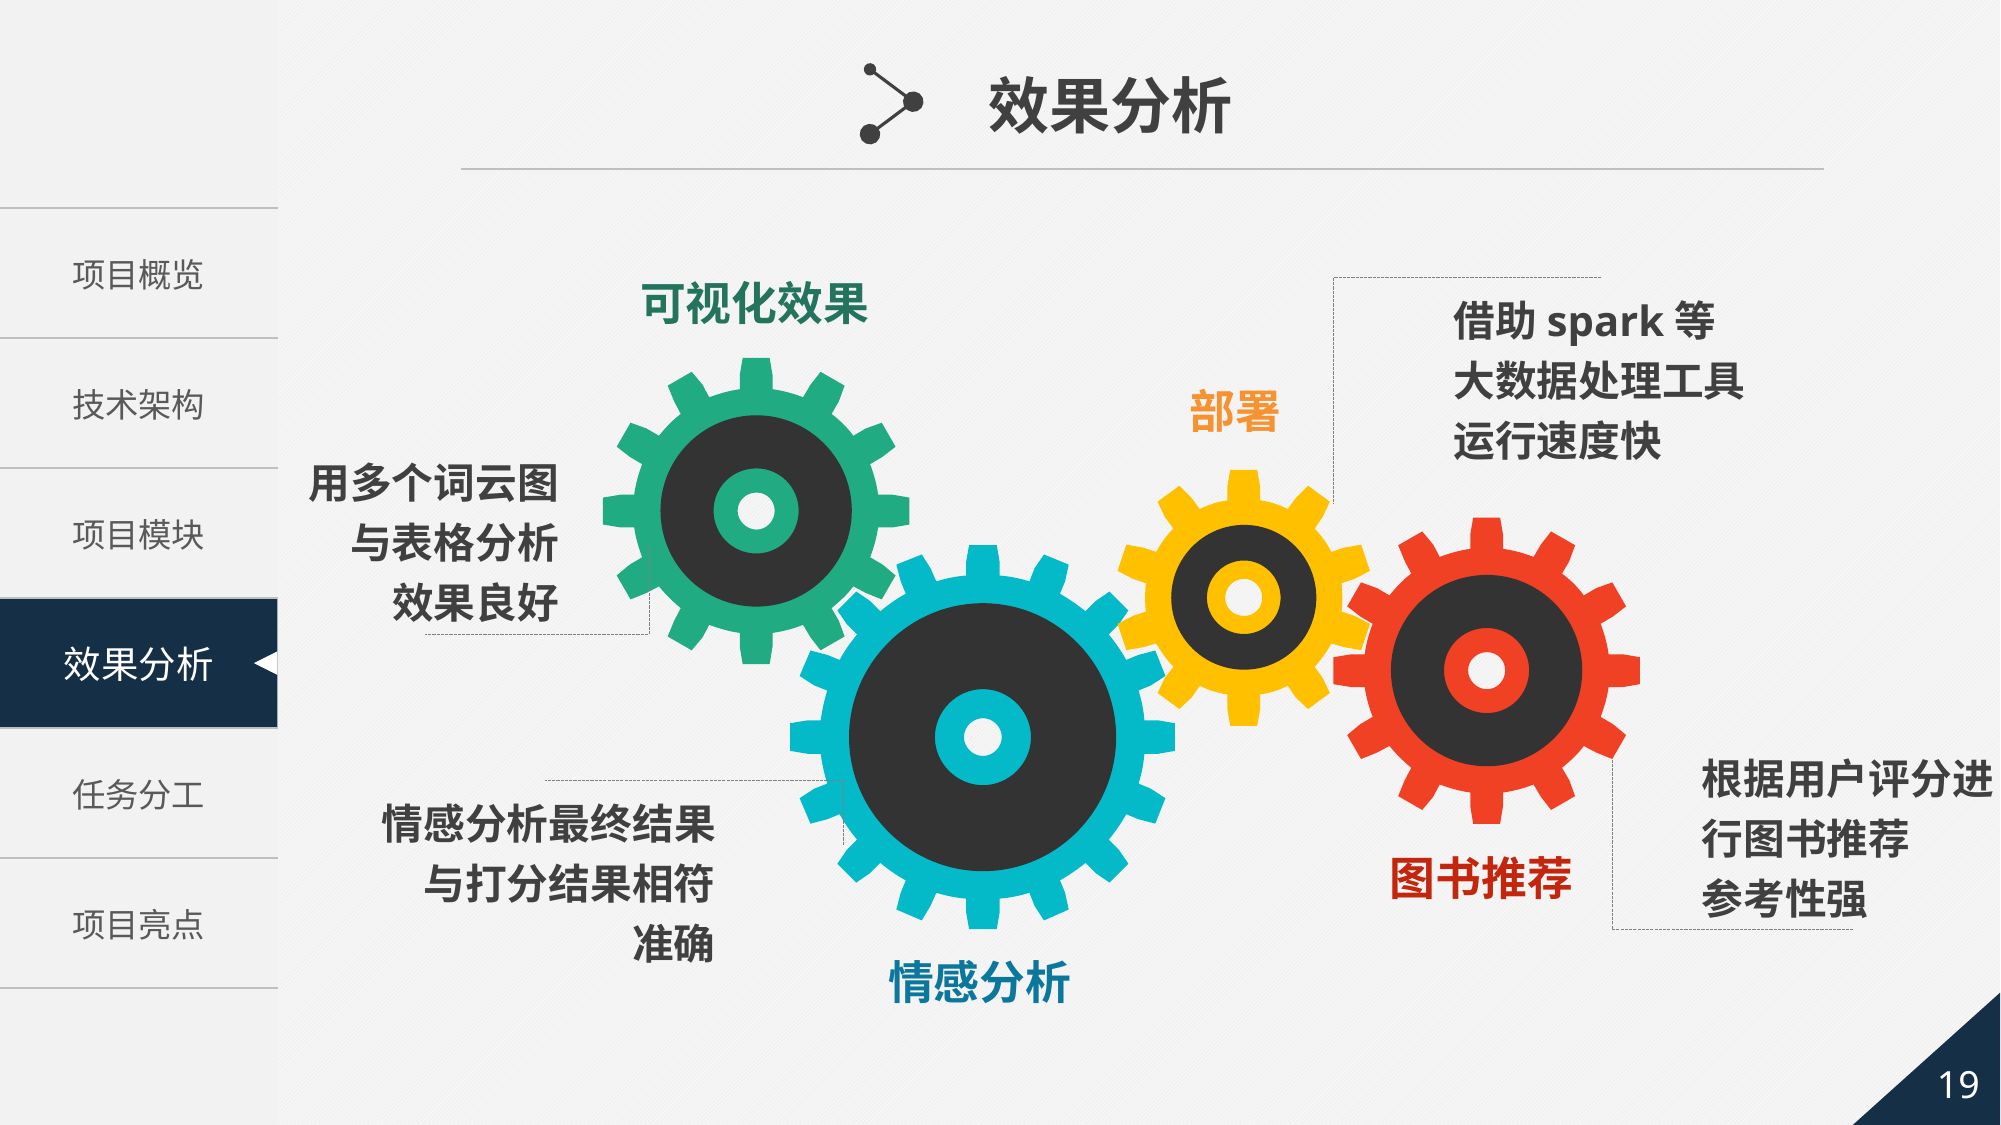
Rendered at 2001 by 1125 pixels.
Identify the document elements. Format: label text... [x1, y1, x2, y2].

text_box 可视化效果 [623, 267, 886, 338]
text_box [545, 781, 844, 845]
text_box 根据用户评分进行图书推荐 参考性强 [1818, 735, 2000, 930]
text_box 用多个词云图与表格分析 效果良好 [276, 439, 574, 635]
text_box 部署 [1104, 375, 1354, 446]
text_box 图书推荐 [1350, 842, 1613, 912]
text_box 效果分析 [973, 60, 1249, 149]
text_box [1354, 257, 1580, 526]
text_box 借助spark等大数据处理工具 运行速度快 [1580, 277, 1764, 473]
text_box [790, 544, 1175, 930]
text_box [1117, 469, 1354, 726]
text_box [424, 545, 650, 633]
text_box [869, 69, 914, 135]
text_box 情感分析 [848, 946, 1112, 1016]
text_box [1648, 723, 1818, 965]
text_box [1333, 517, 1640, 824]
text_box 情感分析最终结果与打分结果相符 准确 [360, 780, 731, 975]
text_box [602, 357, 910, 665]
